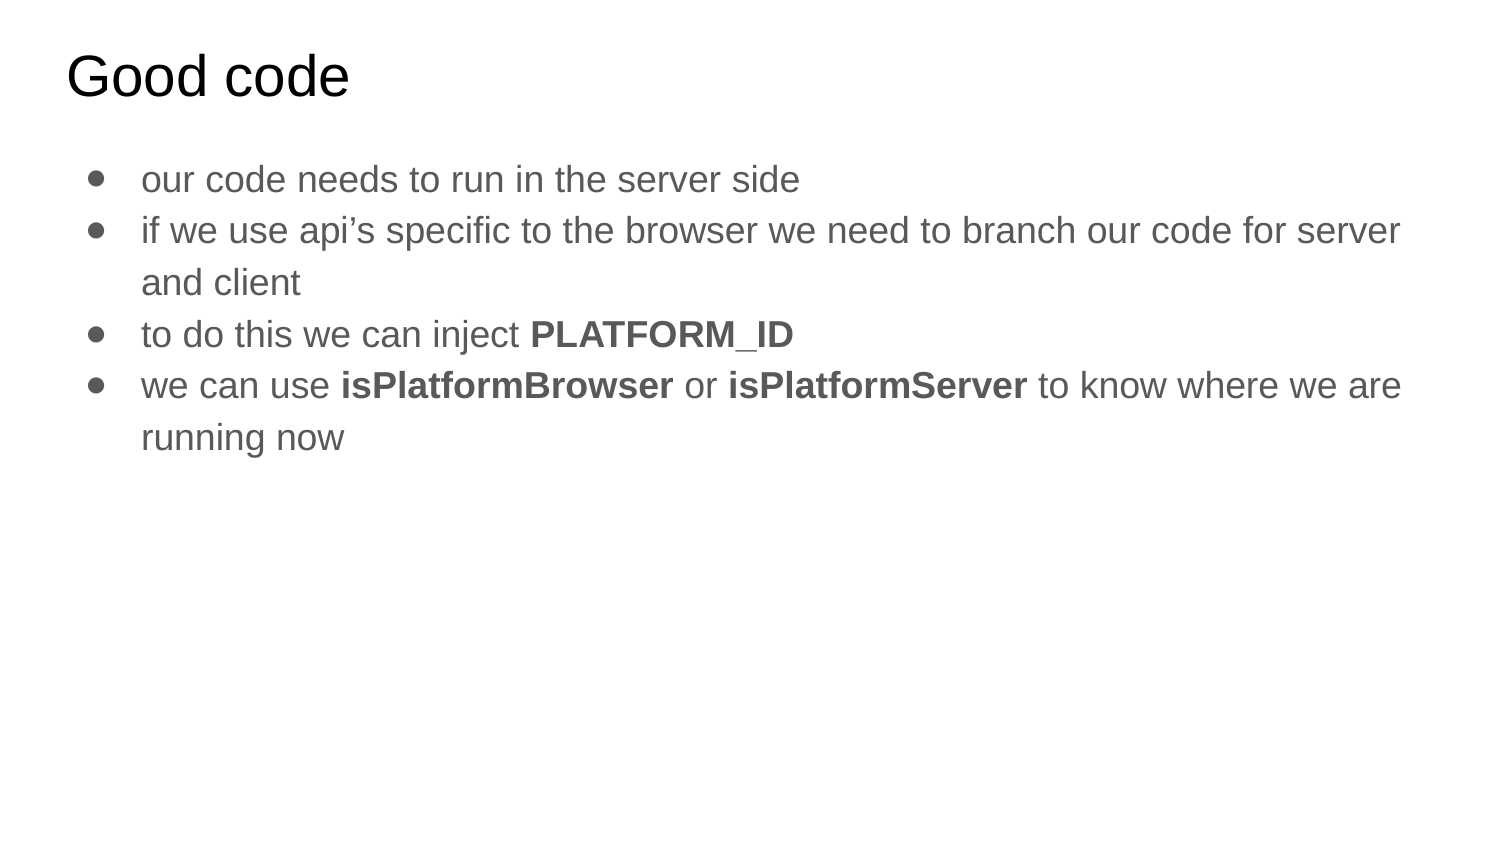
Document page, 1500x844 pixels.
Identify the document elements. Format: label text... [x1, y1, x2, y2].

list our code needs to run in the server side if we use api’s specific to the browser we need to branch our code for server and client to do this we can inject PLATFORM_ID we can use isPlatformBrowser or isPlatformServer to know where we are running now [51, 132, 1449, 750]
title Good code [51, 23, 1449, 117]
